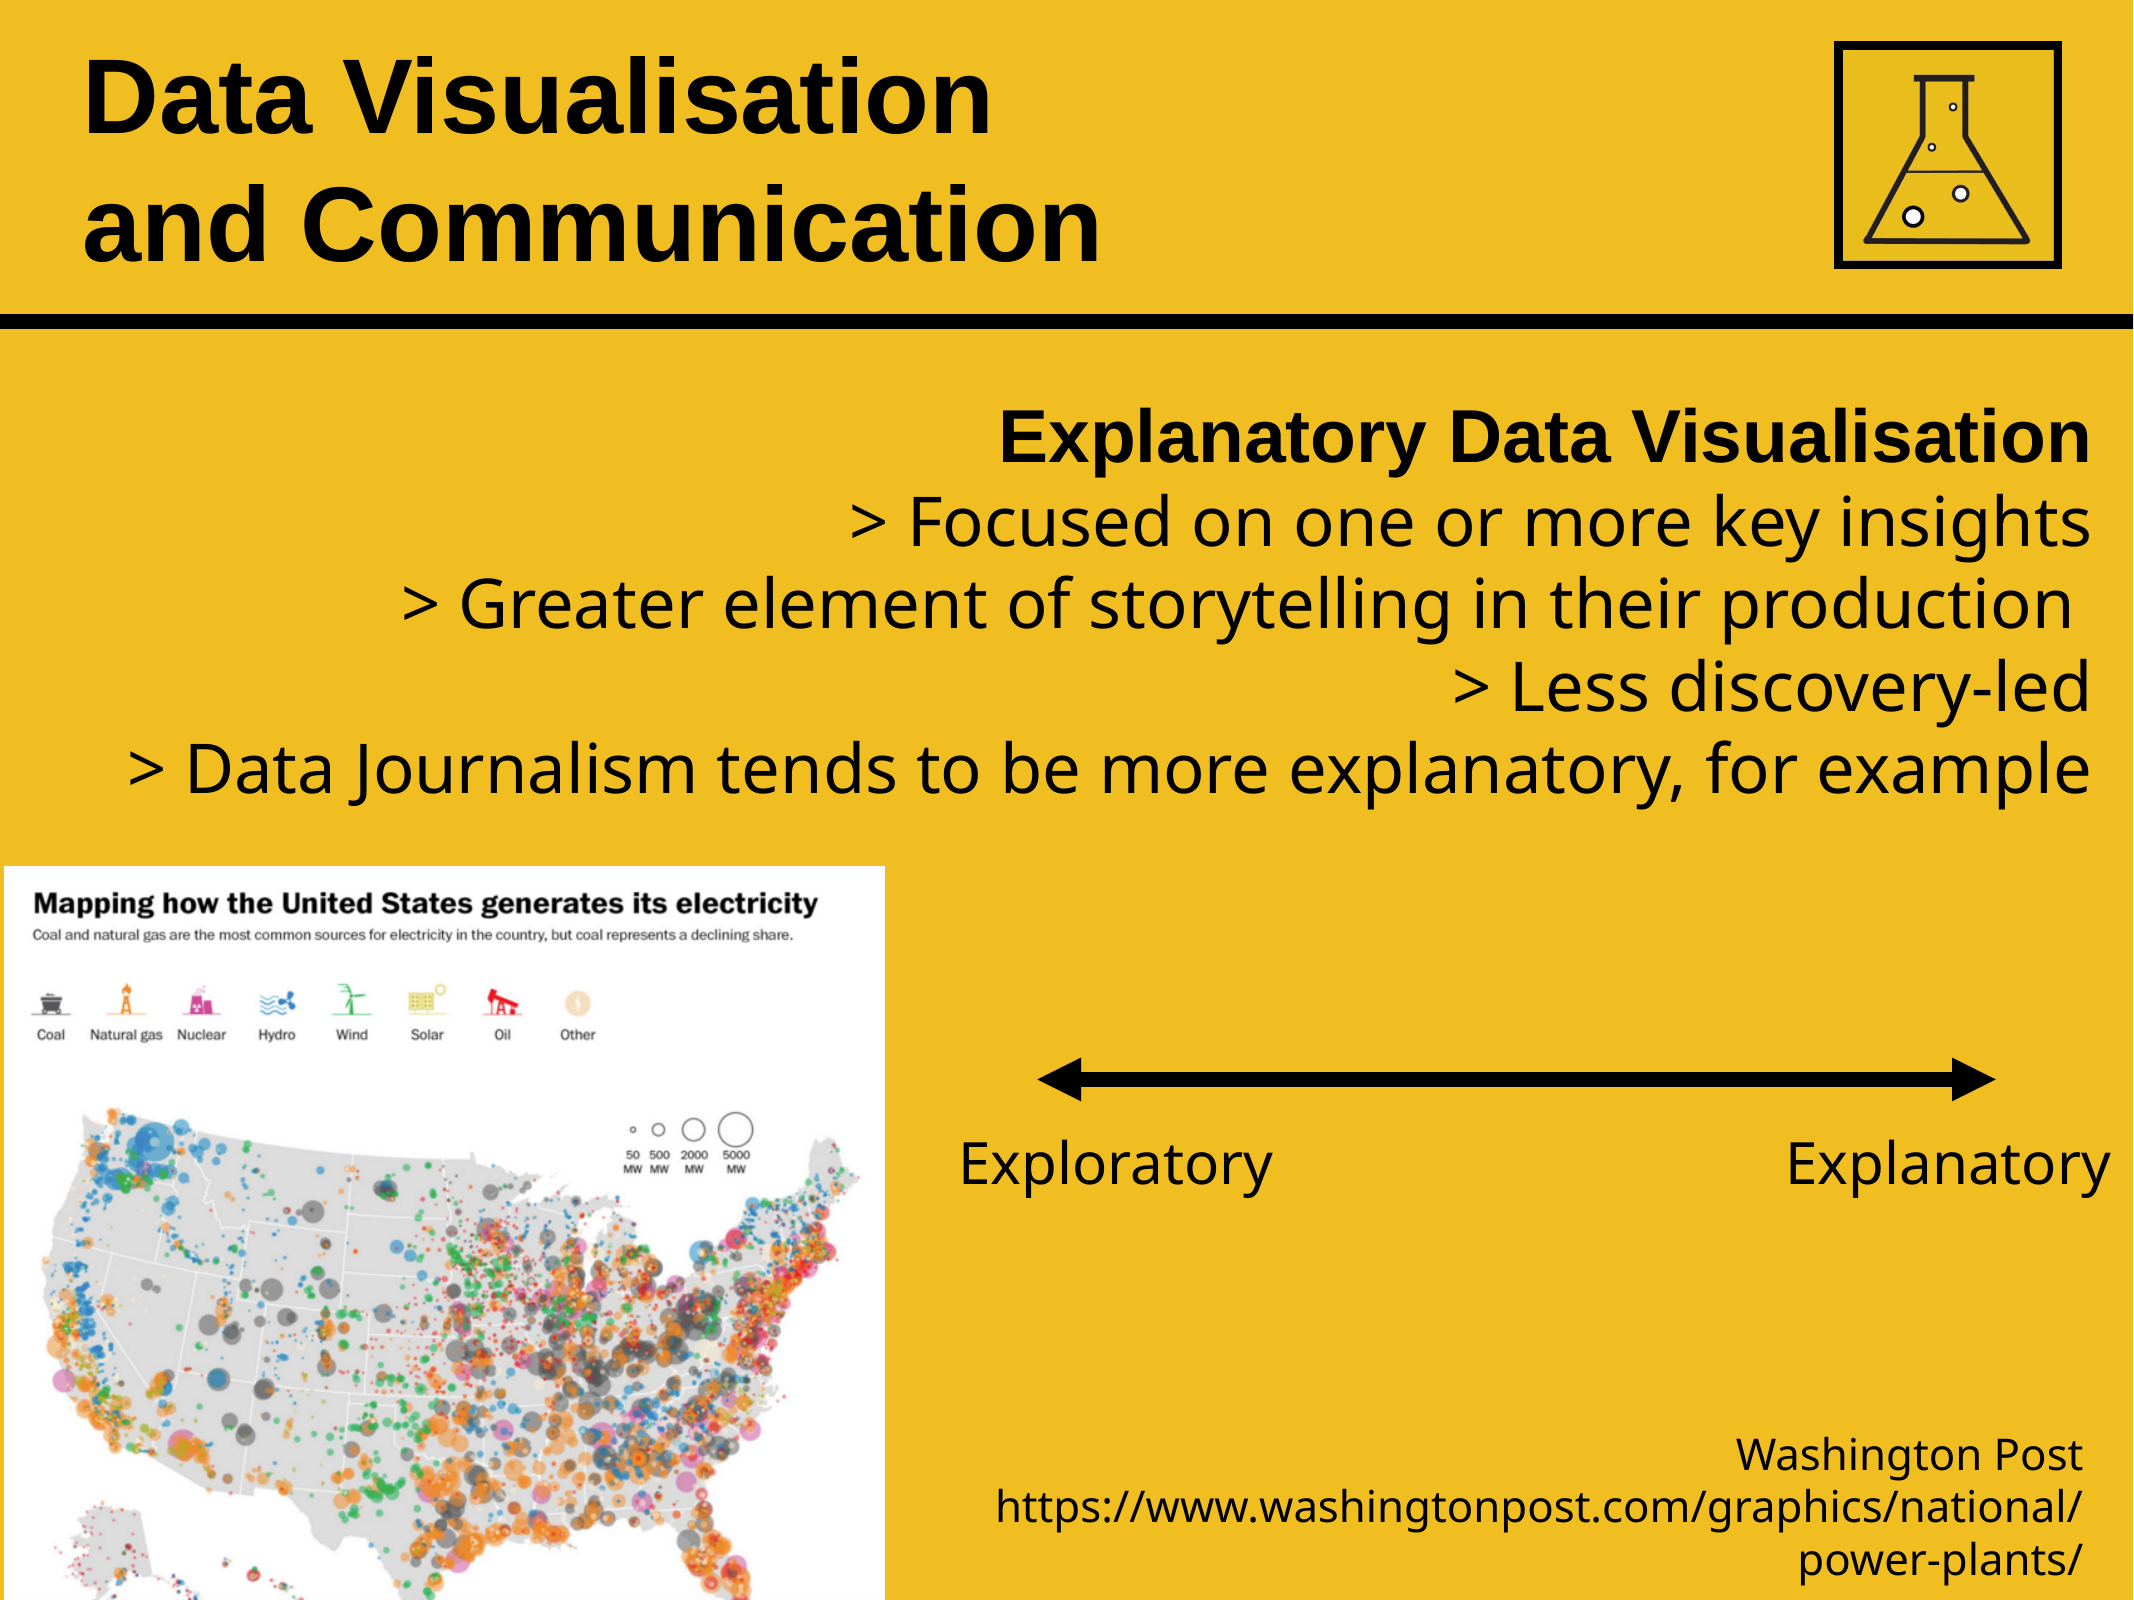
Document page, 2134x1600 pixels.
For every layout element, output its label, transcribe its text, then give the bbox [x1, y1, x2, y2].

text_box Data Visualisation and Communication [74, 19, 2134, 291]
text_box Explanatory Data Visualisation > Focused on one or more key insights > Greater element of storytelling in their production > Less discovery-led > Data Journalism tends to be more explanatory, for example [0, 379, 2102, 816]
picture [4, 866, 885, 1600]
text_box Exploratory [949, 1117, 1282, 1205]
picture [1842, 49, 2054, 261]
text_box [1037, 1073, 1996, 1086]
text_box Washington Post https://www.washingtonpost.com/graphics/national/power-plants/ [941, 1418, 2093, 1593]
text_box Explanatory [1777, 1117, 2120, 1205]
